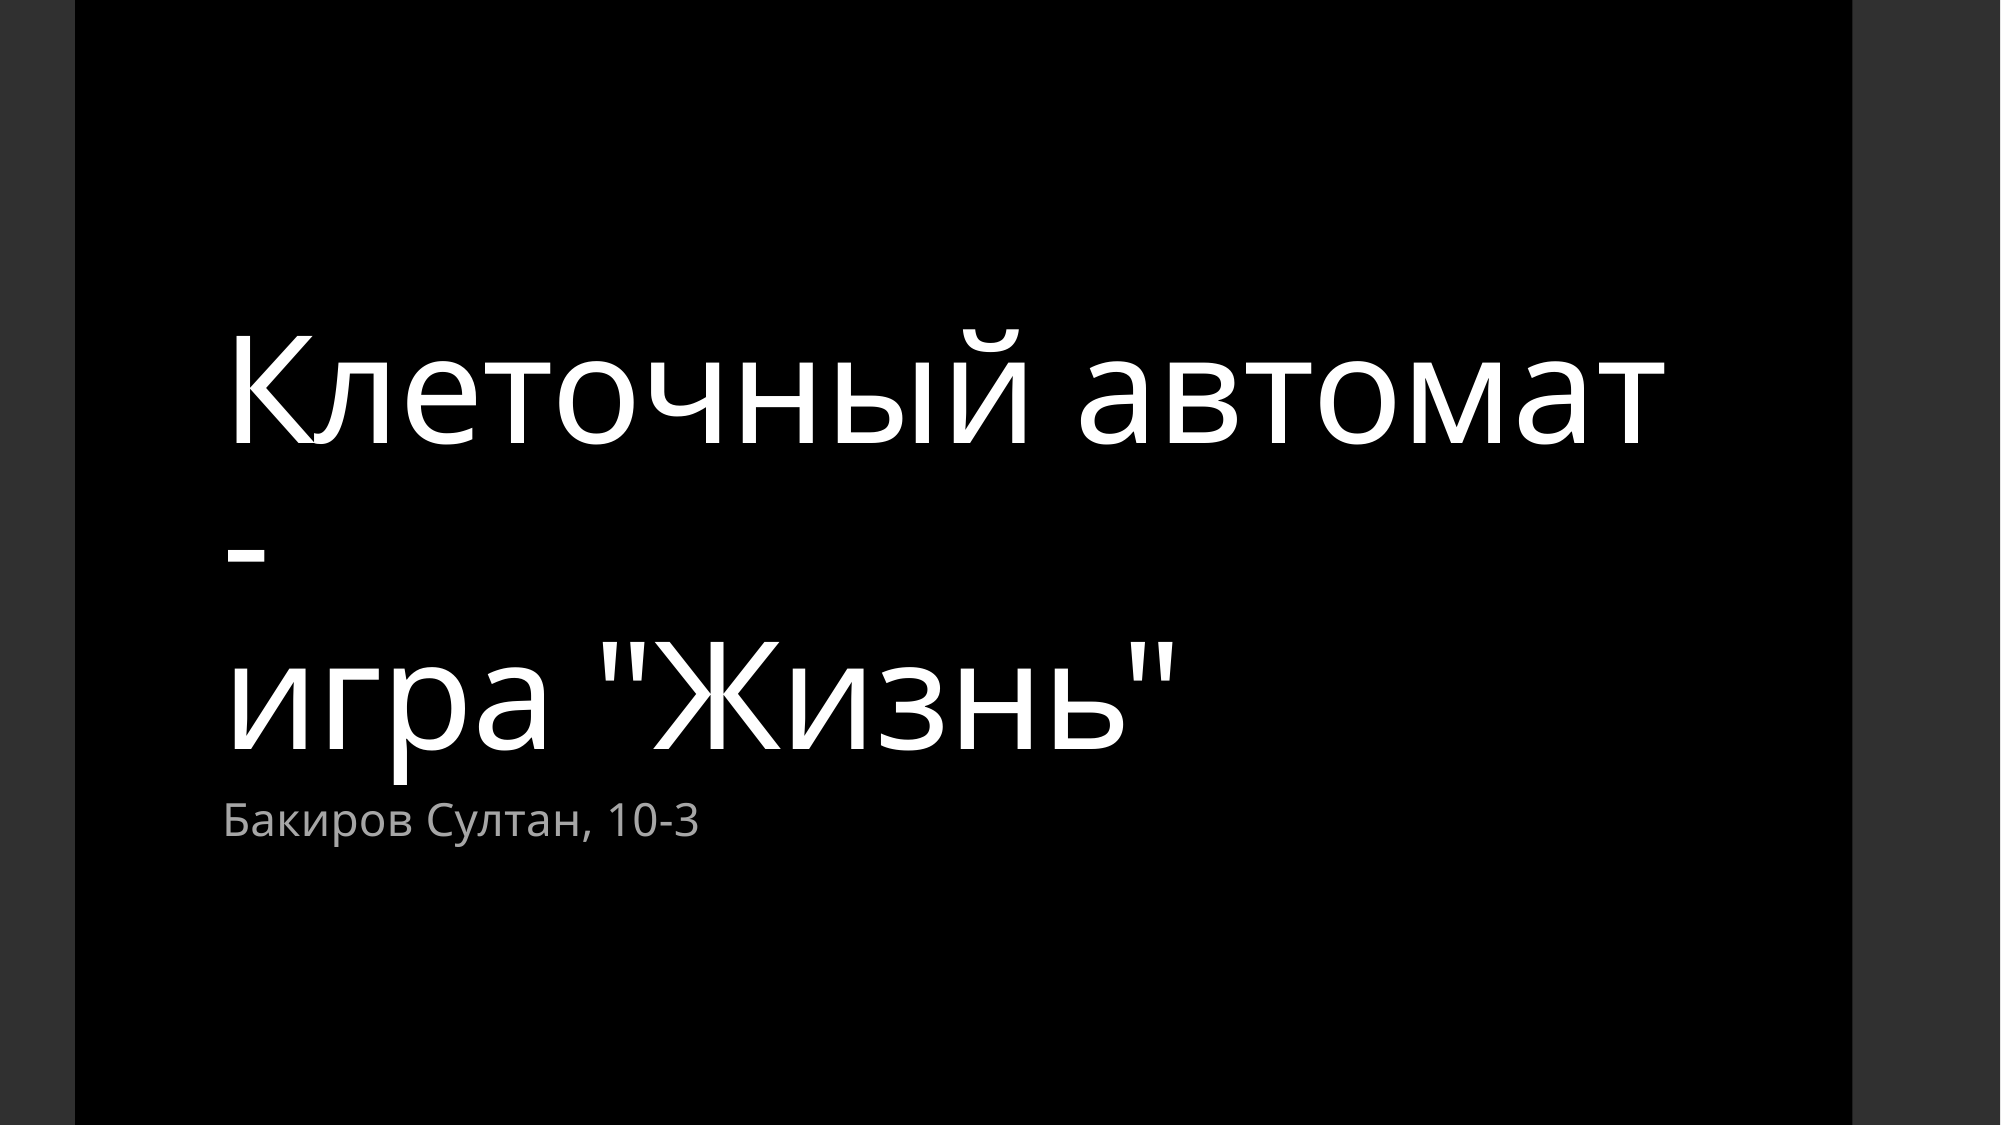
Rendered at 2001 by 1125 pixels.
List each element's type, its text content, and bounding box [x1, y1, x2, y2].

title Клеточный автомат - игра "Жизнь" [206, 124, 1752, 787]
subtitle Бакиров Султан, 10-3 [206, 787, 1752, 1065]
